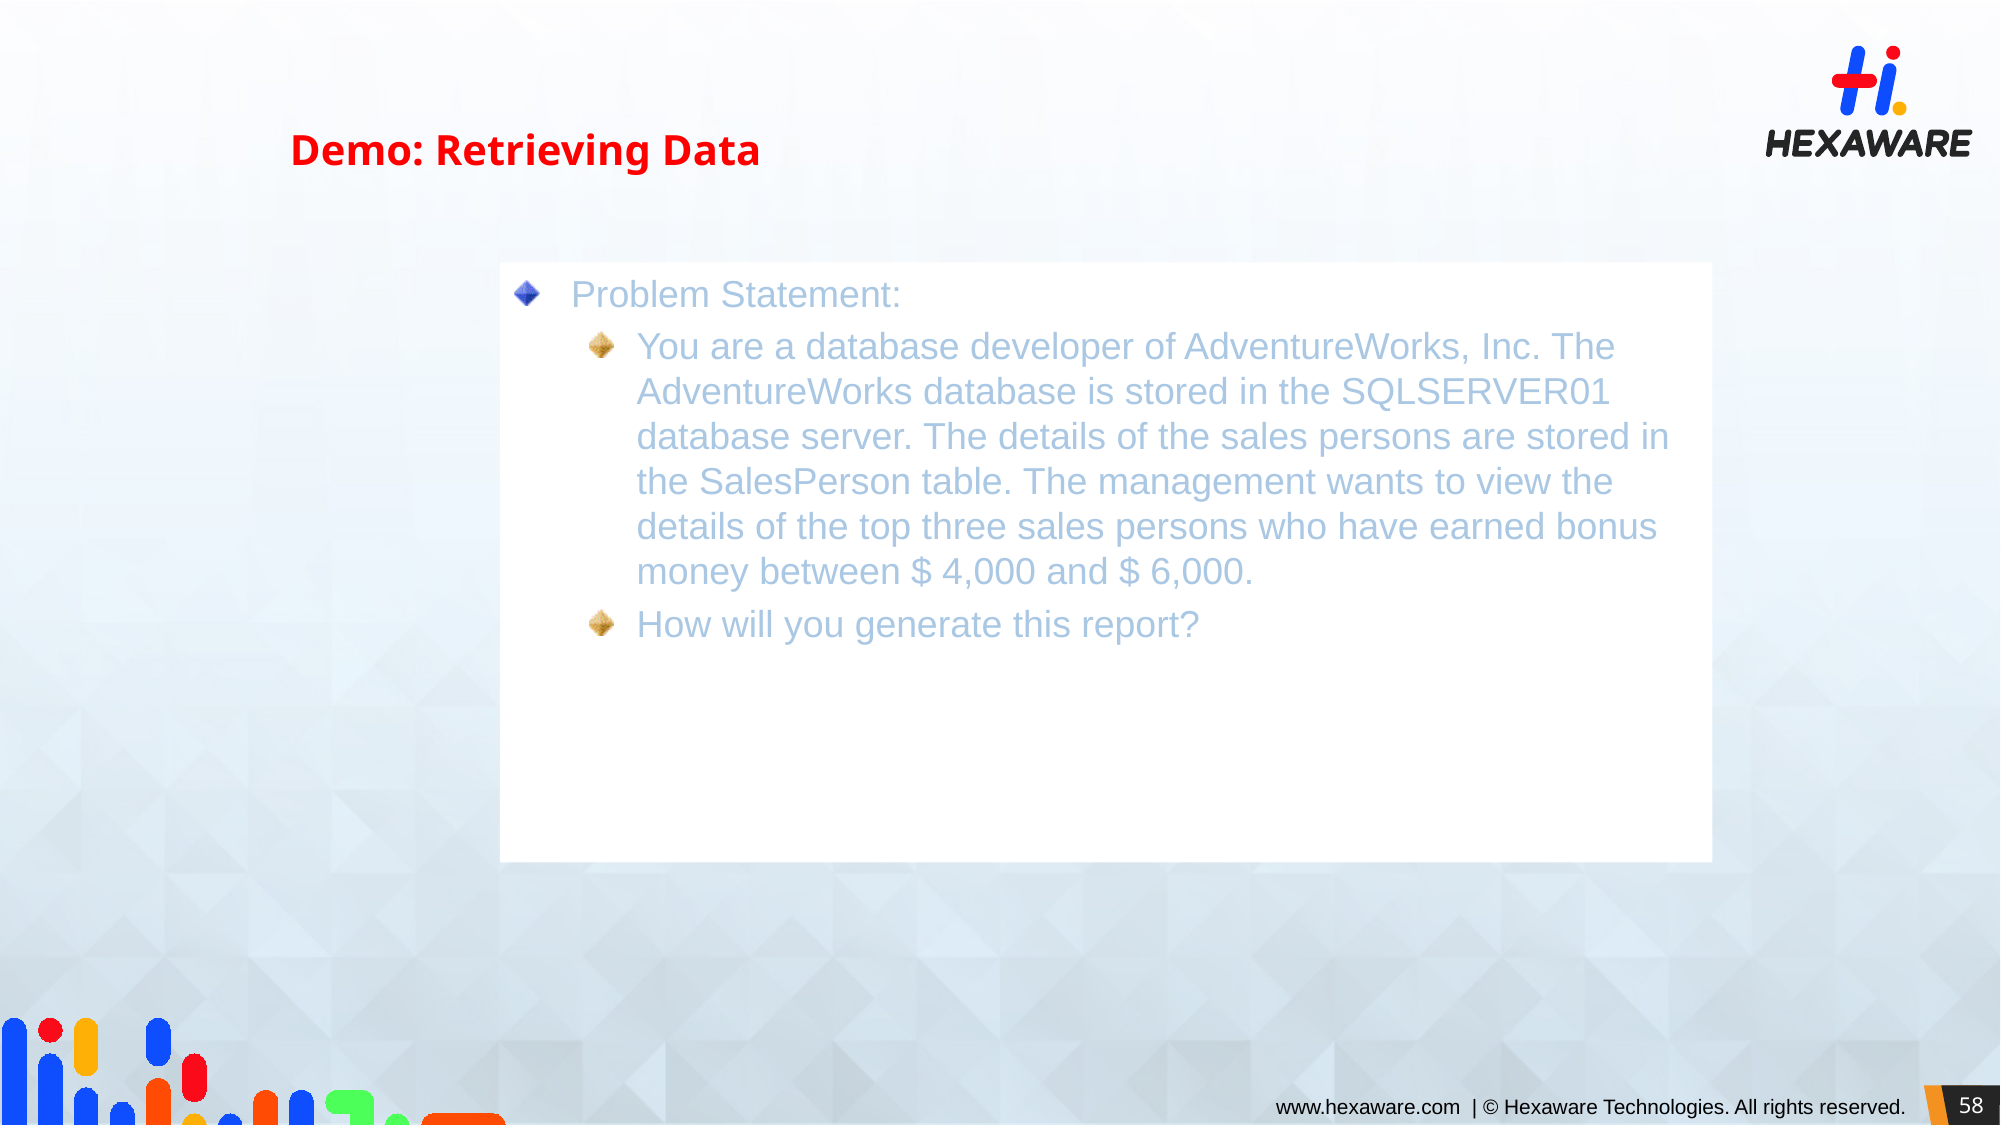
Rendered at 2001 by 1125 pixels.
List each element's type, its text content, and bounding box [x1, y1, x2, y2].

text_box Demo: Retrieving Data [274, 116, 1713, 253]
picture [0, 0, 2001, 1125]
text_box Problem Statement: You are a database developer of AdventureWorks, Inc. The AdventureWorks database is stored in the SQLSERVER01 database server. The details of the sales persons are stored in the SalesPerson table. The management wants to view the details of the top three sales persons who have earned bonus money between $ 4,000 and $ 6,000. How will you generate this report? [499, 262, 1713, 863]
